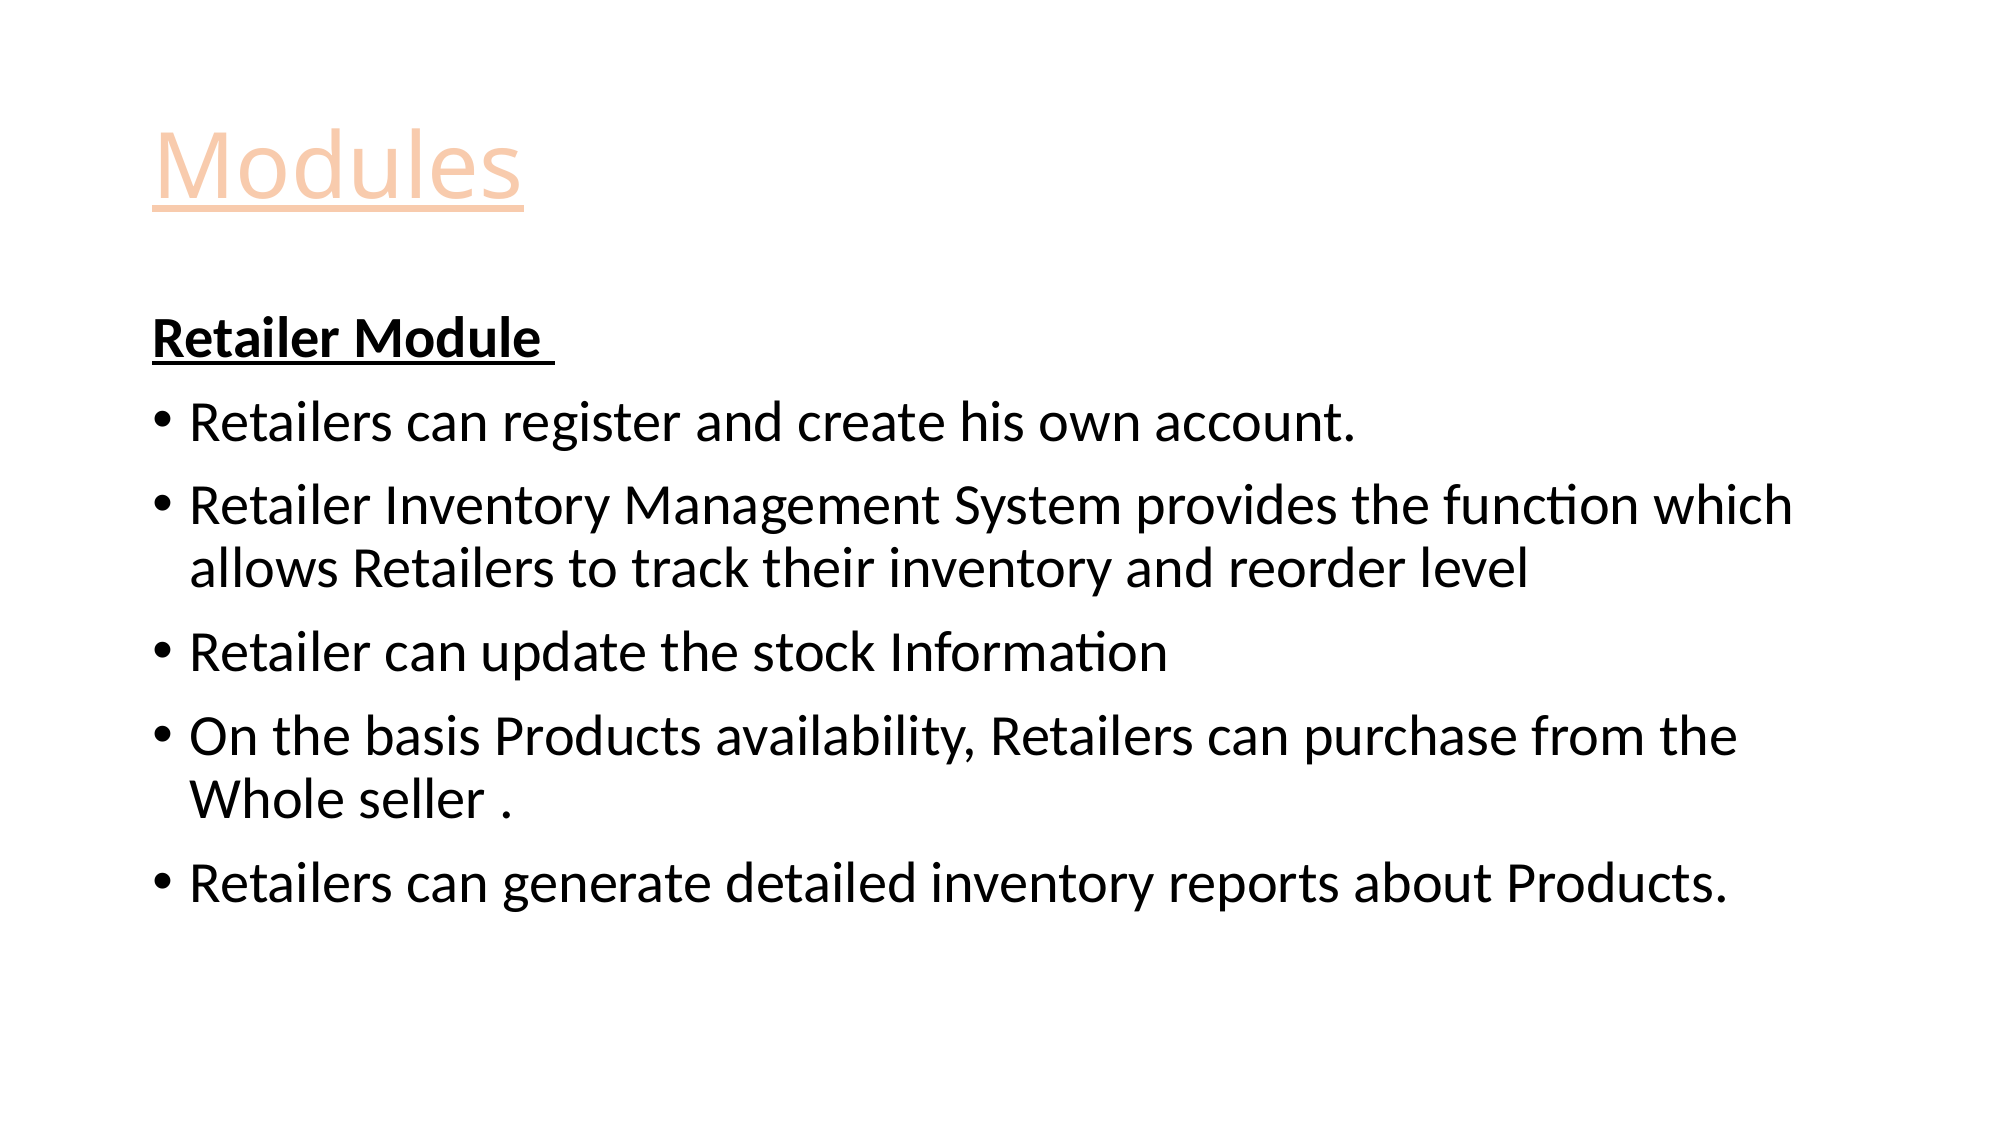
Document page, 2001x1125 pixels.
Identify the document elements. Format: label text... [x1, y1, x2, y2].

list Retailer Module Retailers can register and create his own account. Retailer Inventory Management System provides the function which allows Retailers to track their inventory and reorder level Retailer can update the stock Information On the basis Products availability, Retailers can purchase from the Whole seller . Retailers can generate detailed inventory reports about Products. [137, 299, 1863, 1014]
title Modules [137, 59, 1863, 278]
